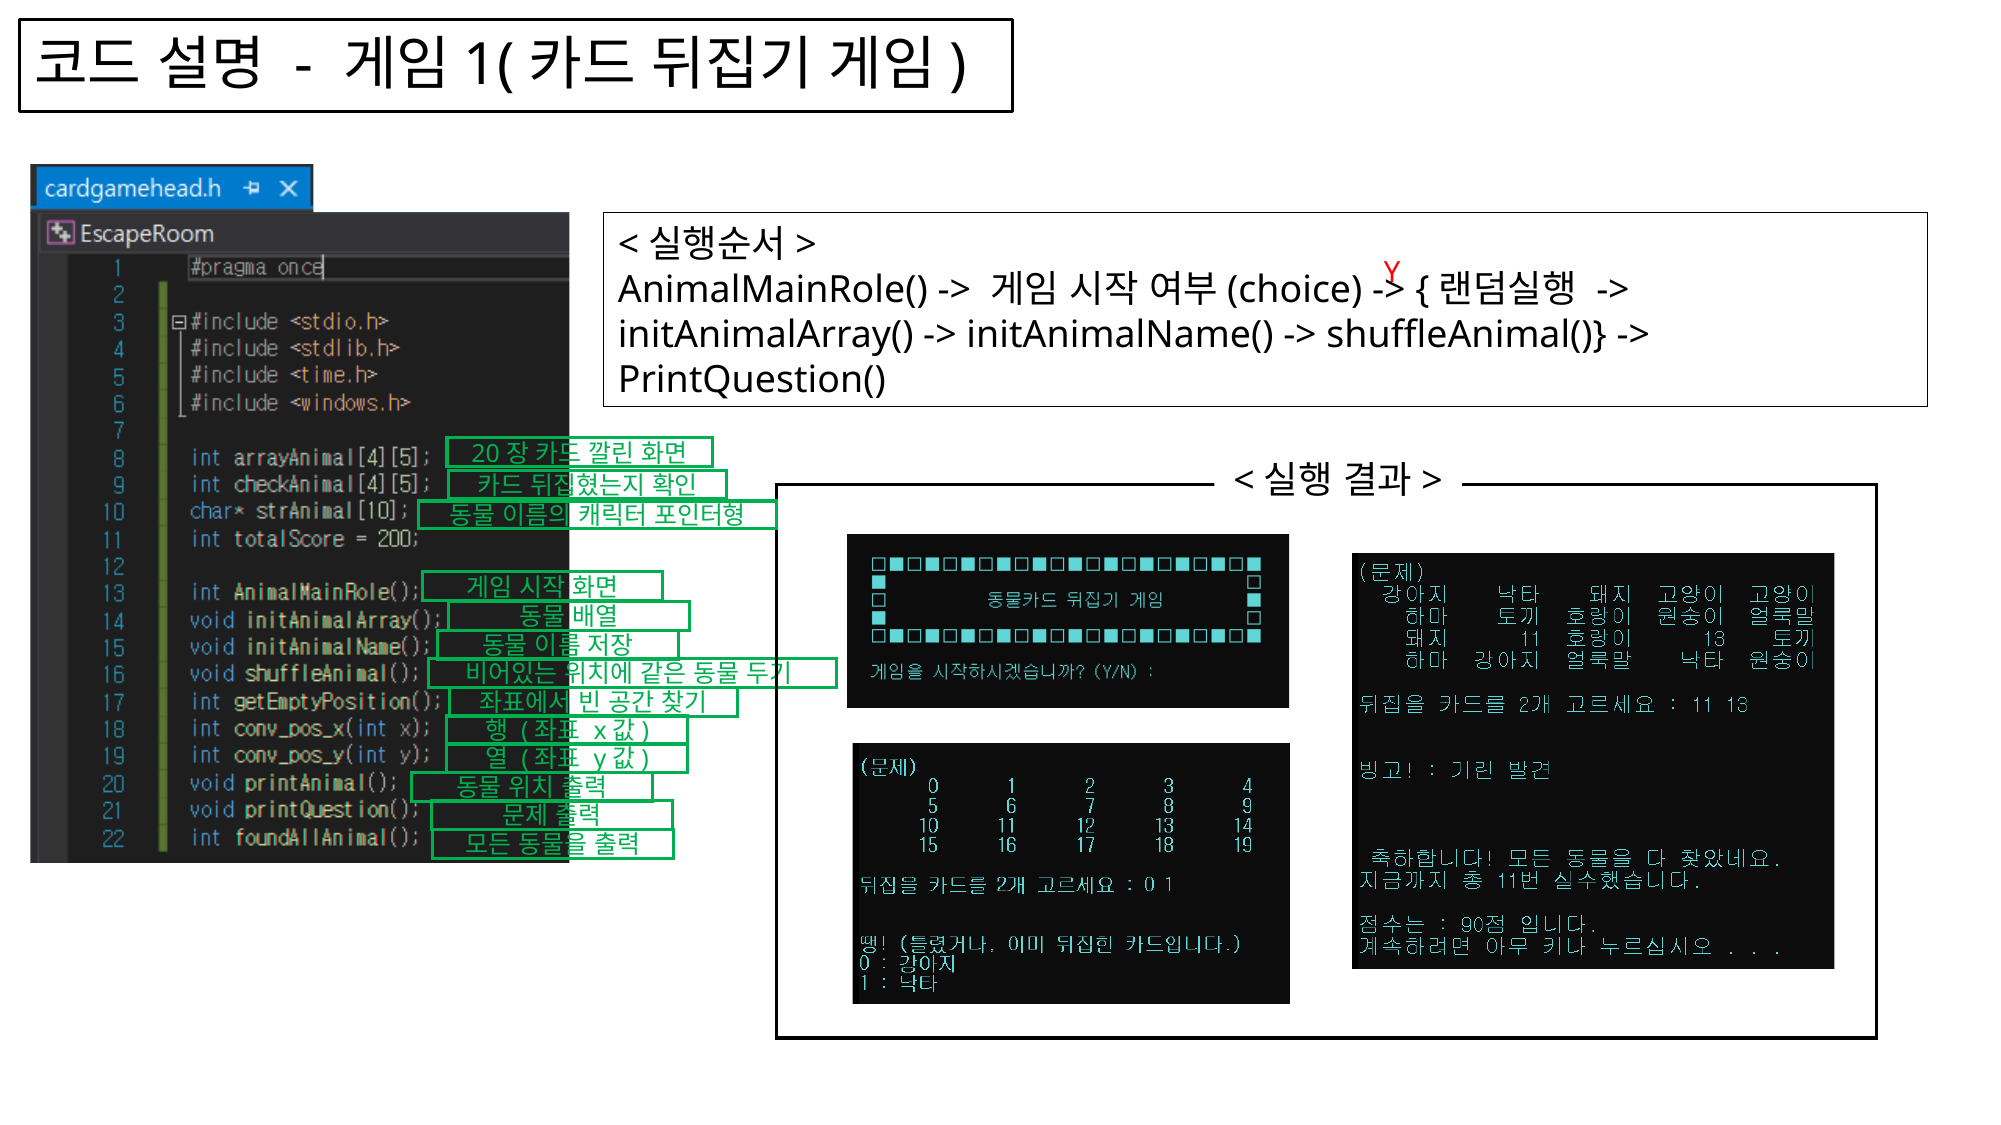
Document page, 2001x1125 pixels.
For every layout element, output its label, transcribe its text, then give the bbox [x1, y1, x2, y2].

text_box 모든 동물을 출력 [570, 828, 674, 859]
text_box 행 (좌표 x값) [570, 714, 688, 742]
text_box 좌표에서 빈 공간 찾기 [570, 686, 738, 717]
text_box 동물 이름 저장 [570, 629, 679, 657]
title 코드 설명 - 게임1(카드 뒤집기 게임) [19, 19, 1013, 112]
text_box 카드 뒤집혔는지 확인 [570, 469, 728, 500]
text_box 게임 시작 화면 [570, 571, 664, 600]
text_box 비어있는 위치에 같은 동물 두기 [570, 657, 775, 688]
text_box <실행순서> AnimalMainRole() -> 게임 시작 여부(choice) -> {랜덤실행 -> initAnimalArray() -> initAnimalName() -> shuffleAnimal()} -> PrintQuestion() [603, 212, 1928, 407]
text_box 동물 위치 출력 [570, 771, 653, 799]
text_box 동물 배열 [570, 600, 690, 631]
text_box 문제 출력 [570, 799, 673, 828]
text_box 동물 이름의 캐릭터 포인터형 [570, 500, 776, 529]
text_box 20장 카드 깔린 화면 [570, 437, 713, 467]
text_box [30, 163, 570, 863]
text_box Y [1369, 246, 1409, 296]
text_box 열 (좌표 y값) [570, 742, 688, 773]
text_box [776, 448, 1877, 1039]
